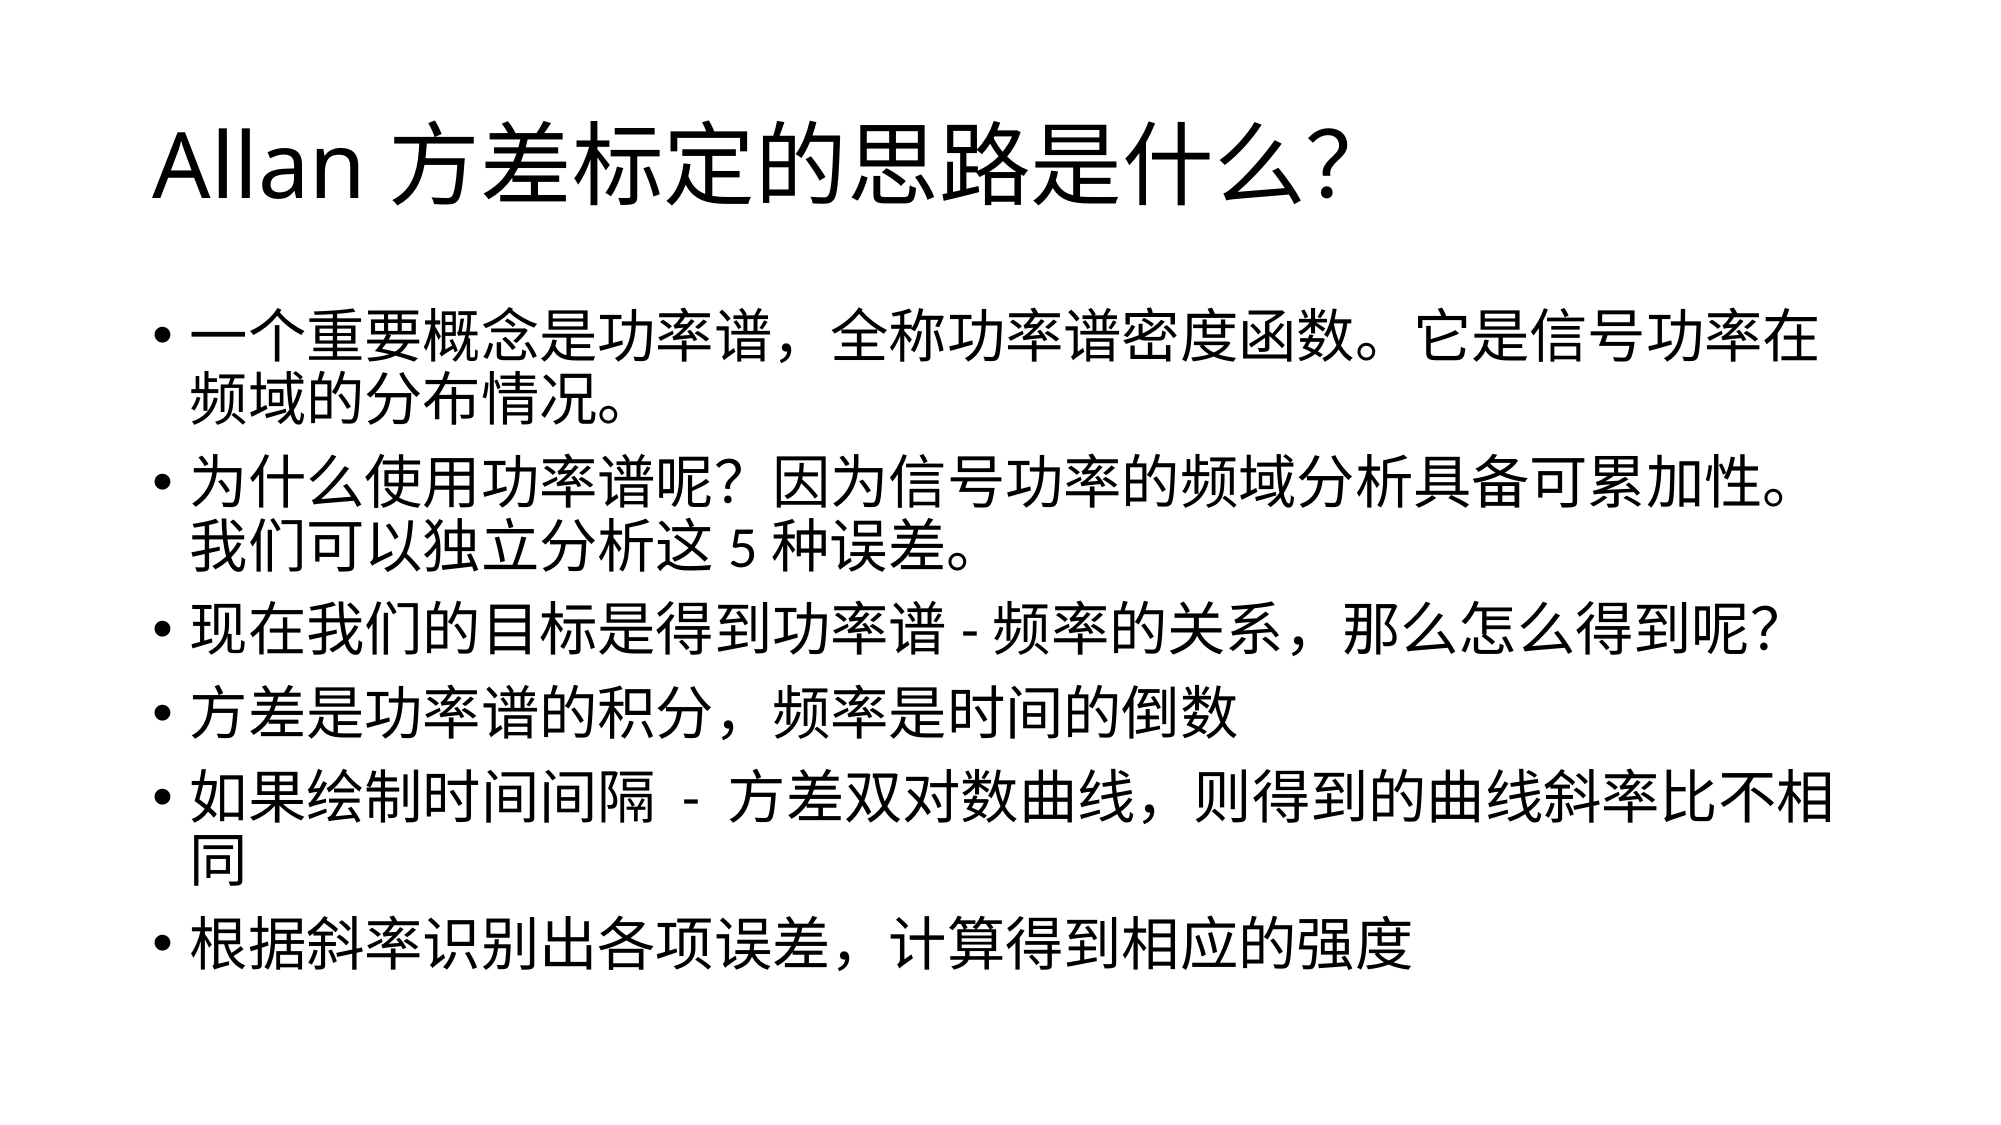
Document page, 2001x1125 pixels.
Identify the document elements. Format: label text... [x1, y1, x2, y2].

list 一个重要概念是功率谱，全称功率谱密度函数。它是信号功率在频域的分布情况。 为什么使用功率谱呢？因为信号功率的频域分析具备可累加性。我们可以独立分析这5种误差。 现在我们的目标是得到功率谱-频率的关系，那么怎么得到呢？ 方差是功率谱的积分，频率是时间的倒数 如果绘制时间间隔 - 方差双对数曲线，则得到的曲线斜率比不相同 根据斜率识别出各项误差，计算得到相应的强度 [137, 299, 1863, 1014]
title Allan方差标定的思路是什么？ [137, 59, 1863, 278]
